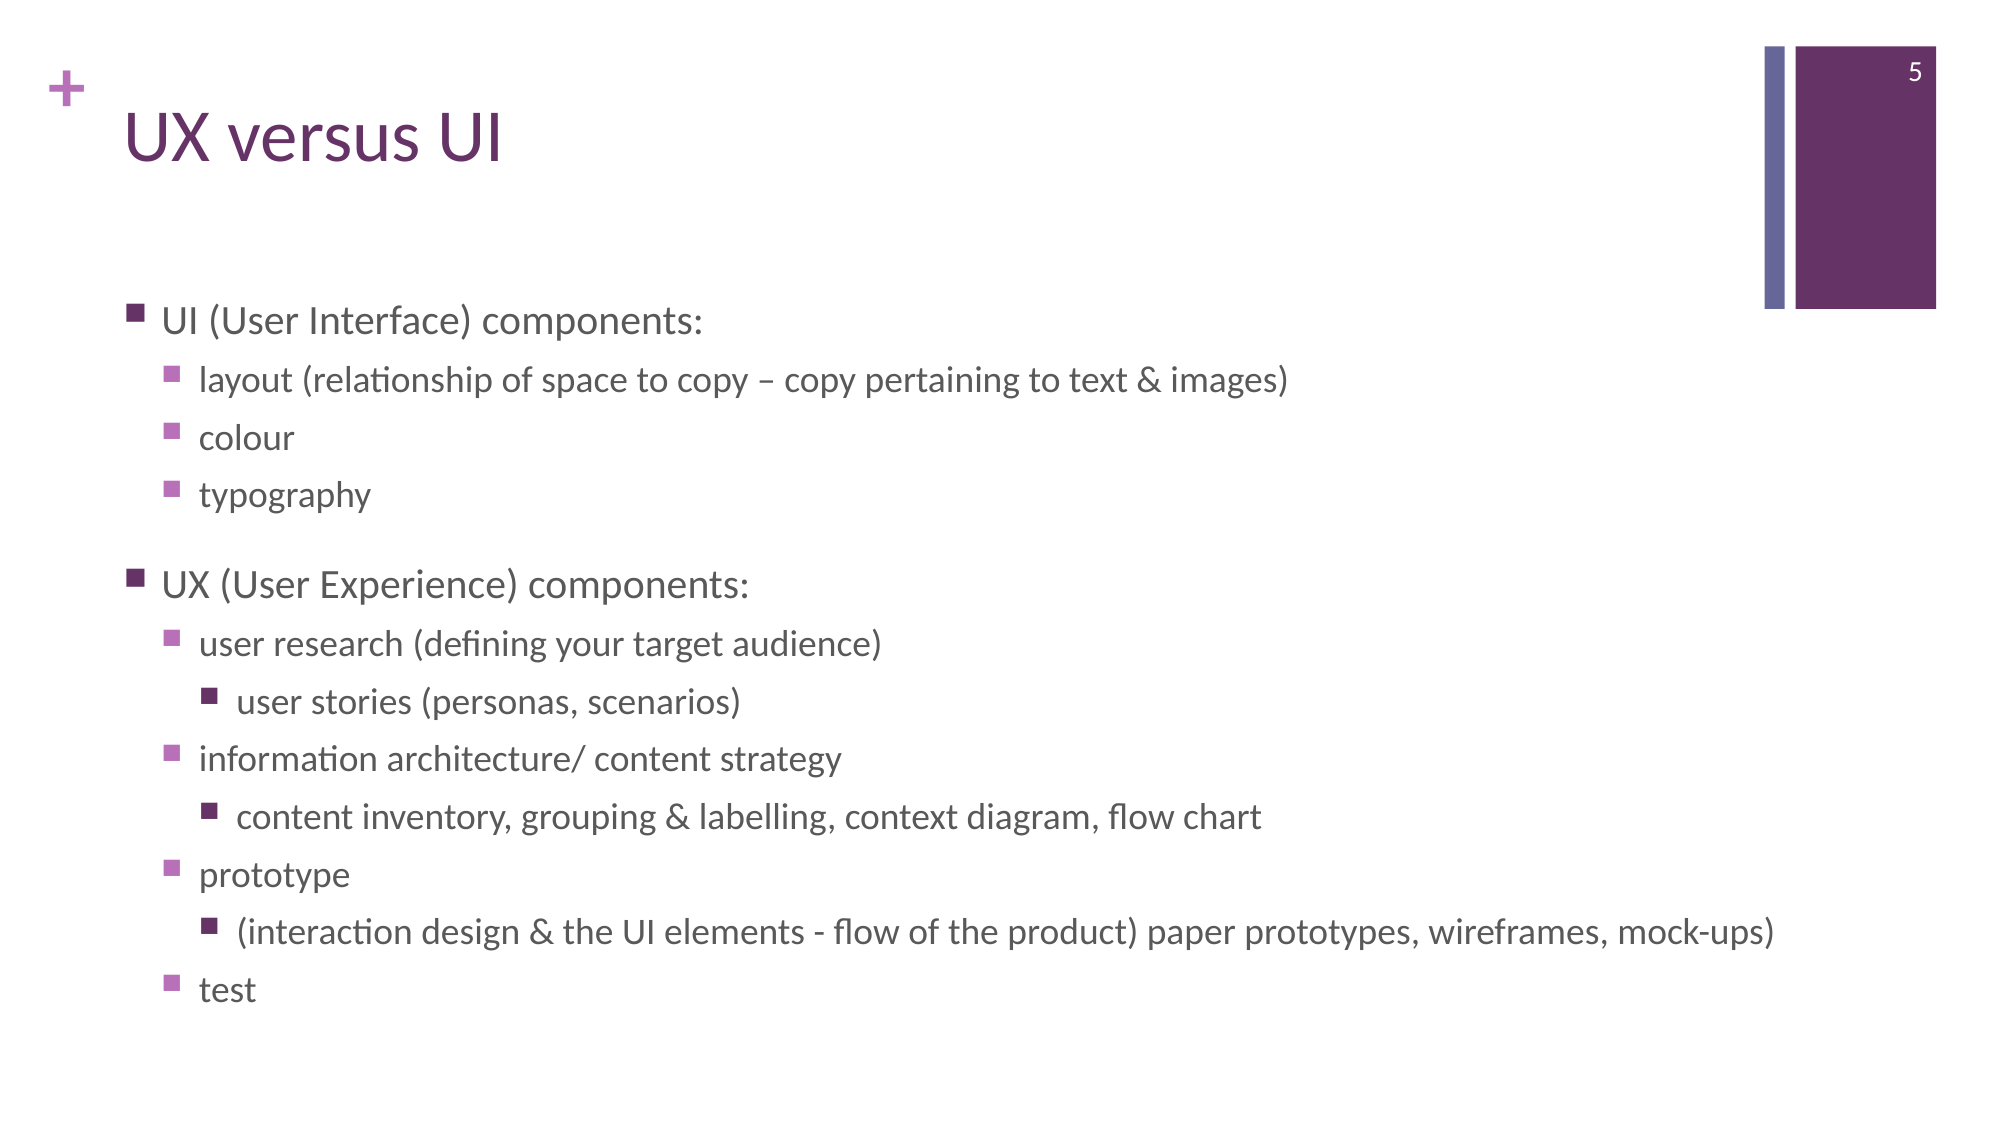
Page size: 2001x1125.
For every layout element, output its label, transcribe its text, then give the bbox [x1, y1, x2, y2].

title UX versus UI [109, 79, 1762, 263]
list UI (User Interface) components: layout (relationship of space to copy – copy pertaining to text & images) colour typography UX (User Experience) components: user research (defining your target audience) user stories (personas, scenarios) information architecture/ content strategy content inventory, grouping & labelling, context diagram, flow chart prototype (interaction design & the UI elements - flow of the product) paper prototypes, wireframes, mock-ups) test [109, 285, 1817, 1085]
slide_number 5 [1816, 39, 1938, 100]
